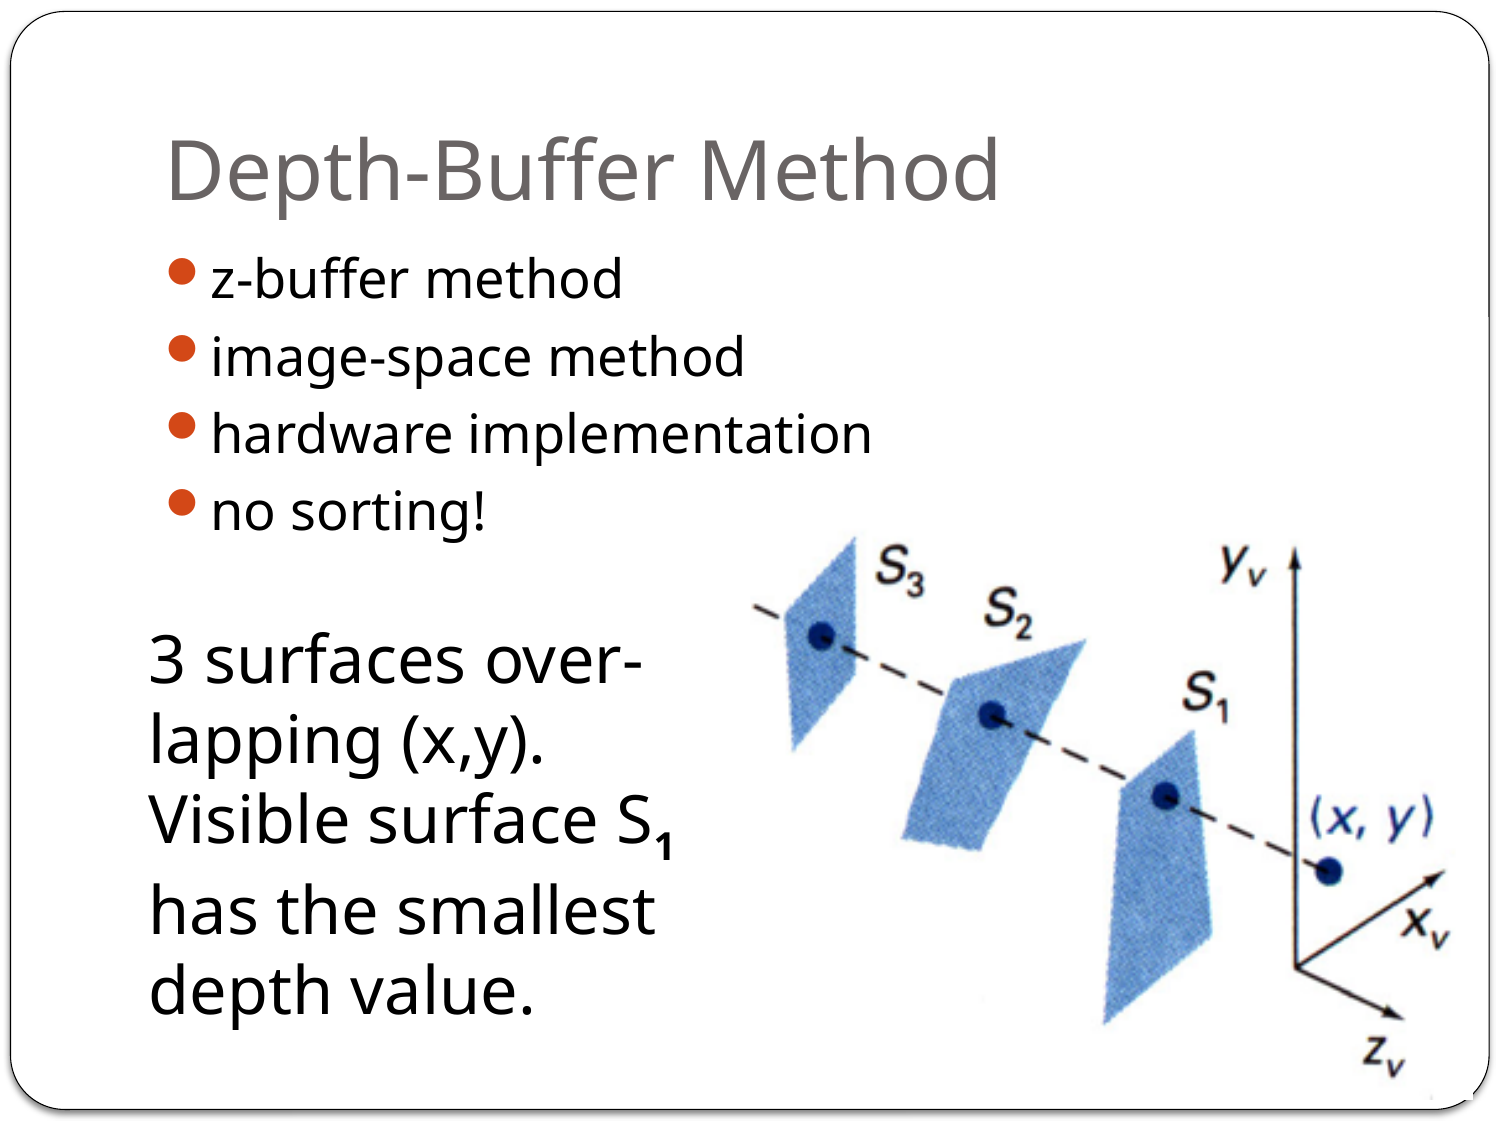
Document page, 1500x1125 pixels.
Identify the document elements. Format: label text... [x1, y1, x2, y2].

title Depth-Buffer Method [150, 45, 1425, 233]
text_box 3 surfaces over- lapping (x,y). Visible surface S1 has the smallest depth value. [134, 609, 691, 1036]
list z-buffer method image-space method hardware implementation no sorting! [150, 237, 1425, 988]
picture [749, 513, 1473, 1101]
